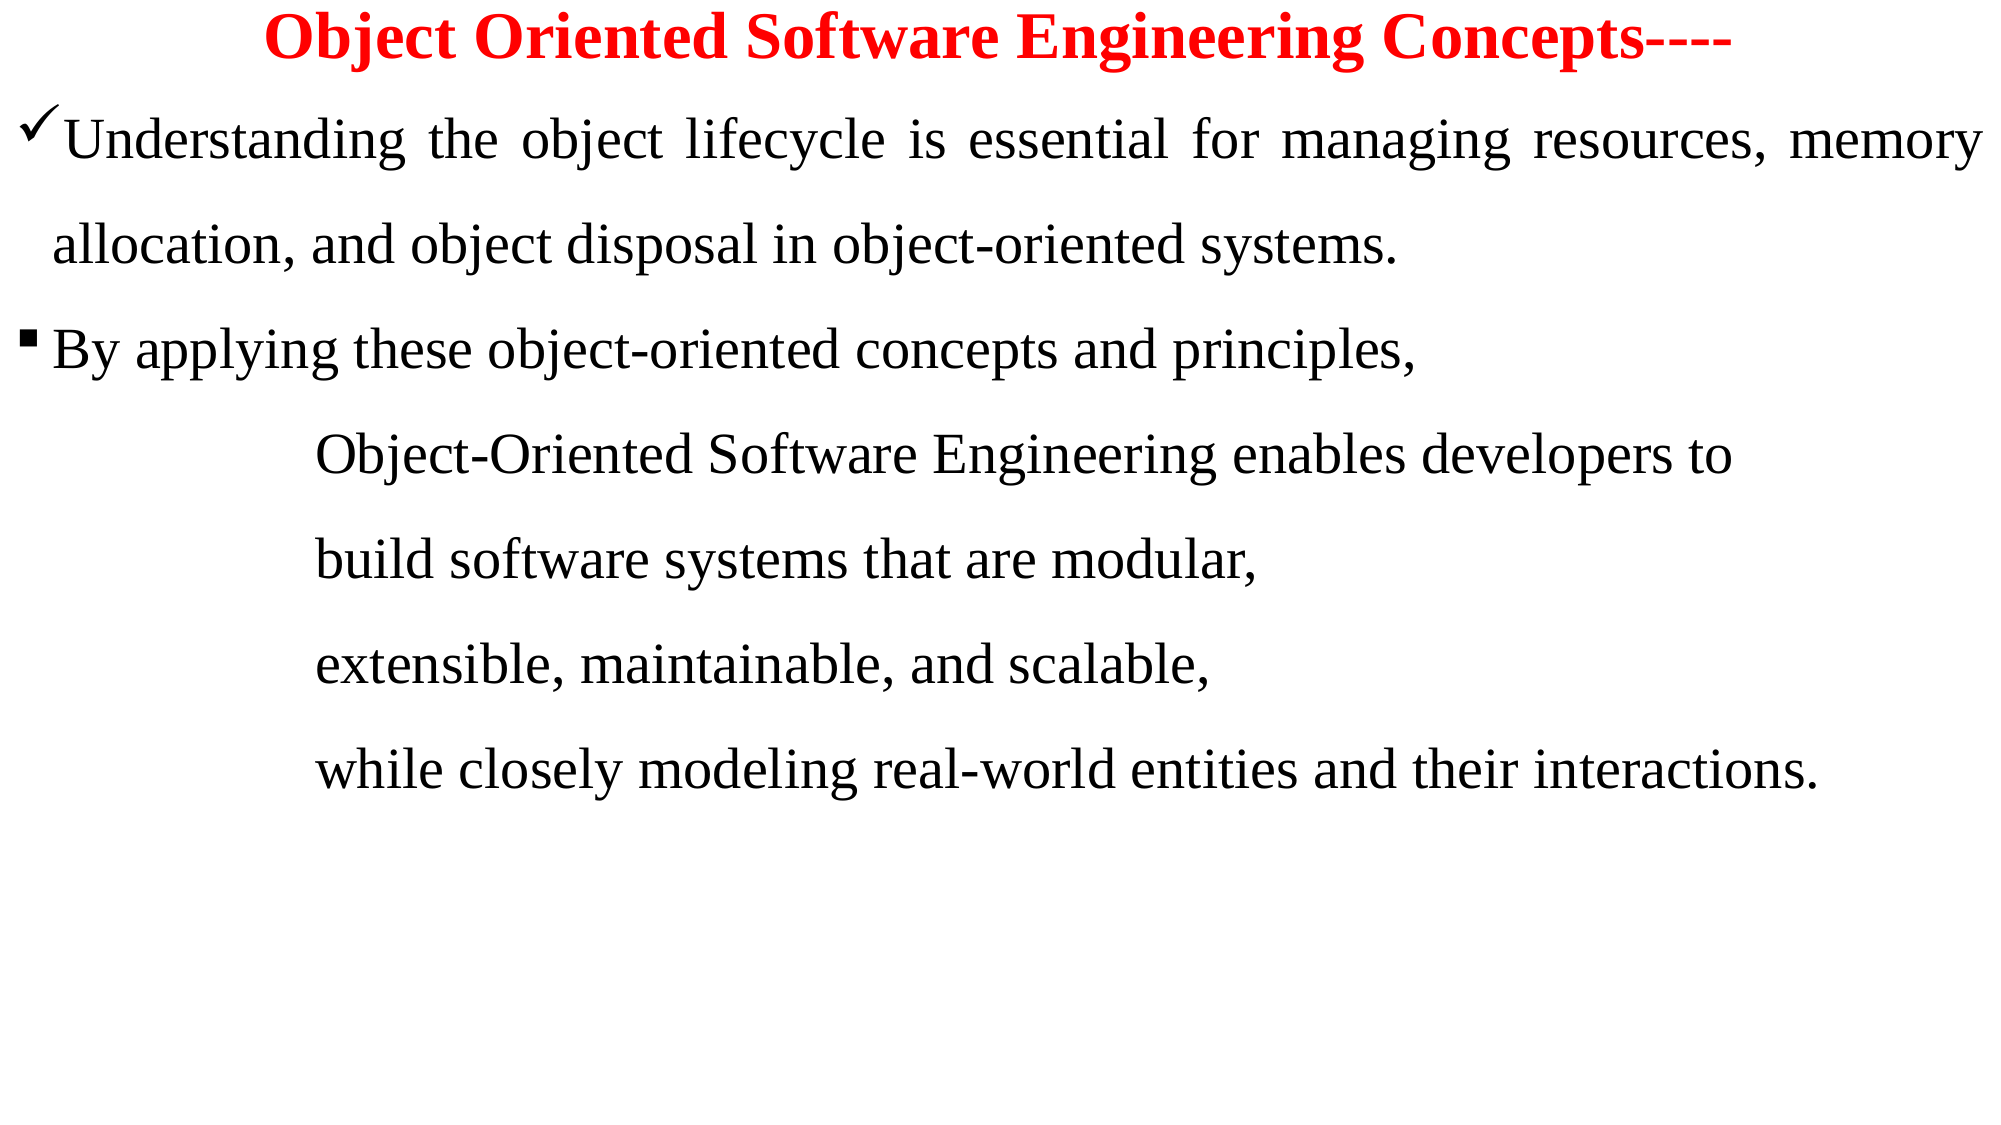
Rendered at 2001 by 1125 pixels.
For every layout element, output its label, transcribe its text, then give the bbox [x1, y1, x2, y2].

list Understanding the object lifecycle is essential for managing resources, memory allocation, and object disposal in object-oriented systems. By applying these object-oriented concepts and principles, Object-Oriented Software Engineering enables developers to build software systems that are modular, extensible, maintainable, and scalable, while closely modeling real-world entities and their interactions. [0, 58, 2000, 1125]
title Object Oriented Software Engineering Concepts---- [137, 0, 1863, 58]
